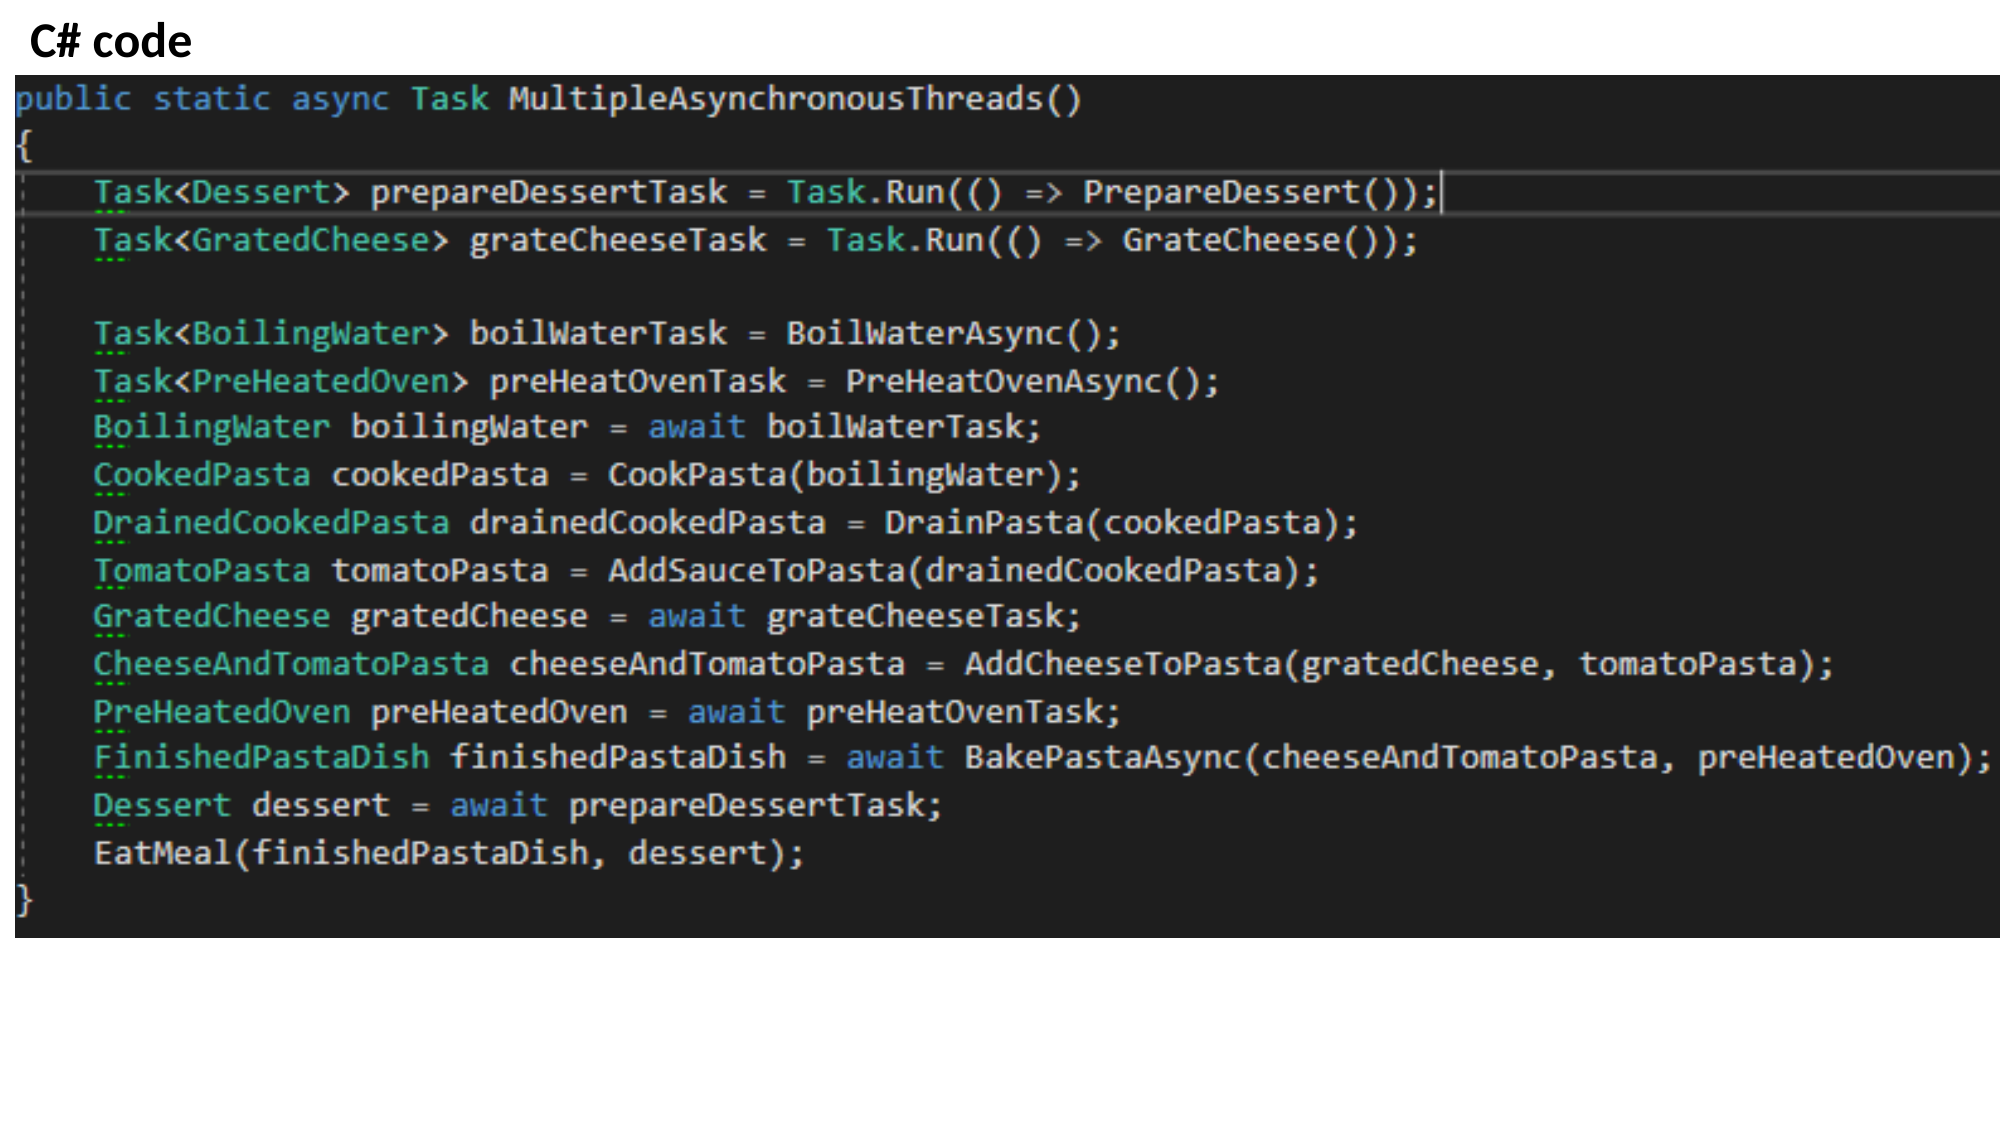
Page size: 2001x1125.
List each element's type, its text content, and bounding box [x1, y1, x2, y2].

text_box C# code [15, 0, 1948, 75]
picture [15, 75, 2000, 938]
